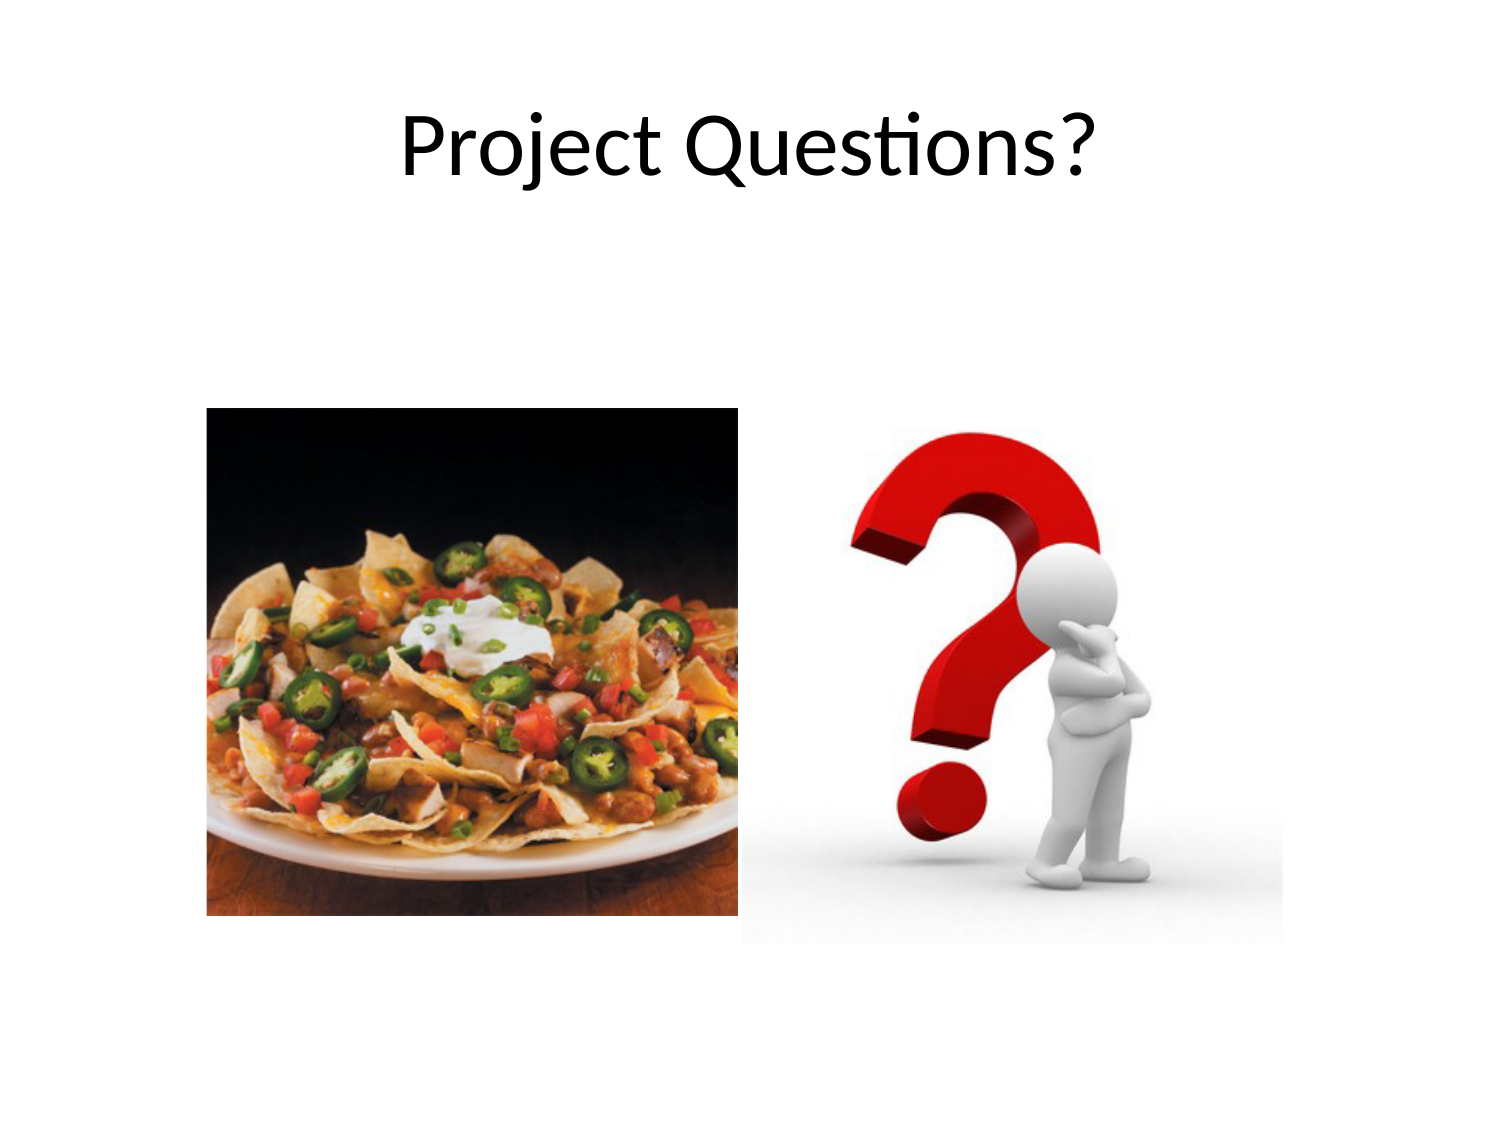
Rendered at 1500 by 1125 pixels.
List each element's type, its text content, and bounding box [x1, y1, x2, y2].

title Project Questions? [75, 45, 1425, 233]
text_box [742, 403, 1283, 945]
text_box [206, 408, 738, 916]
